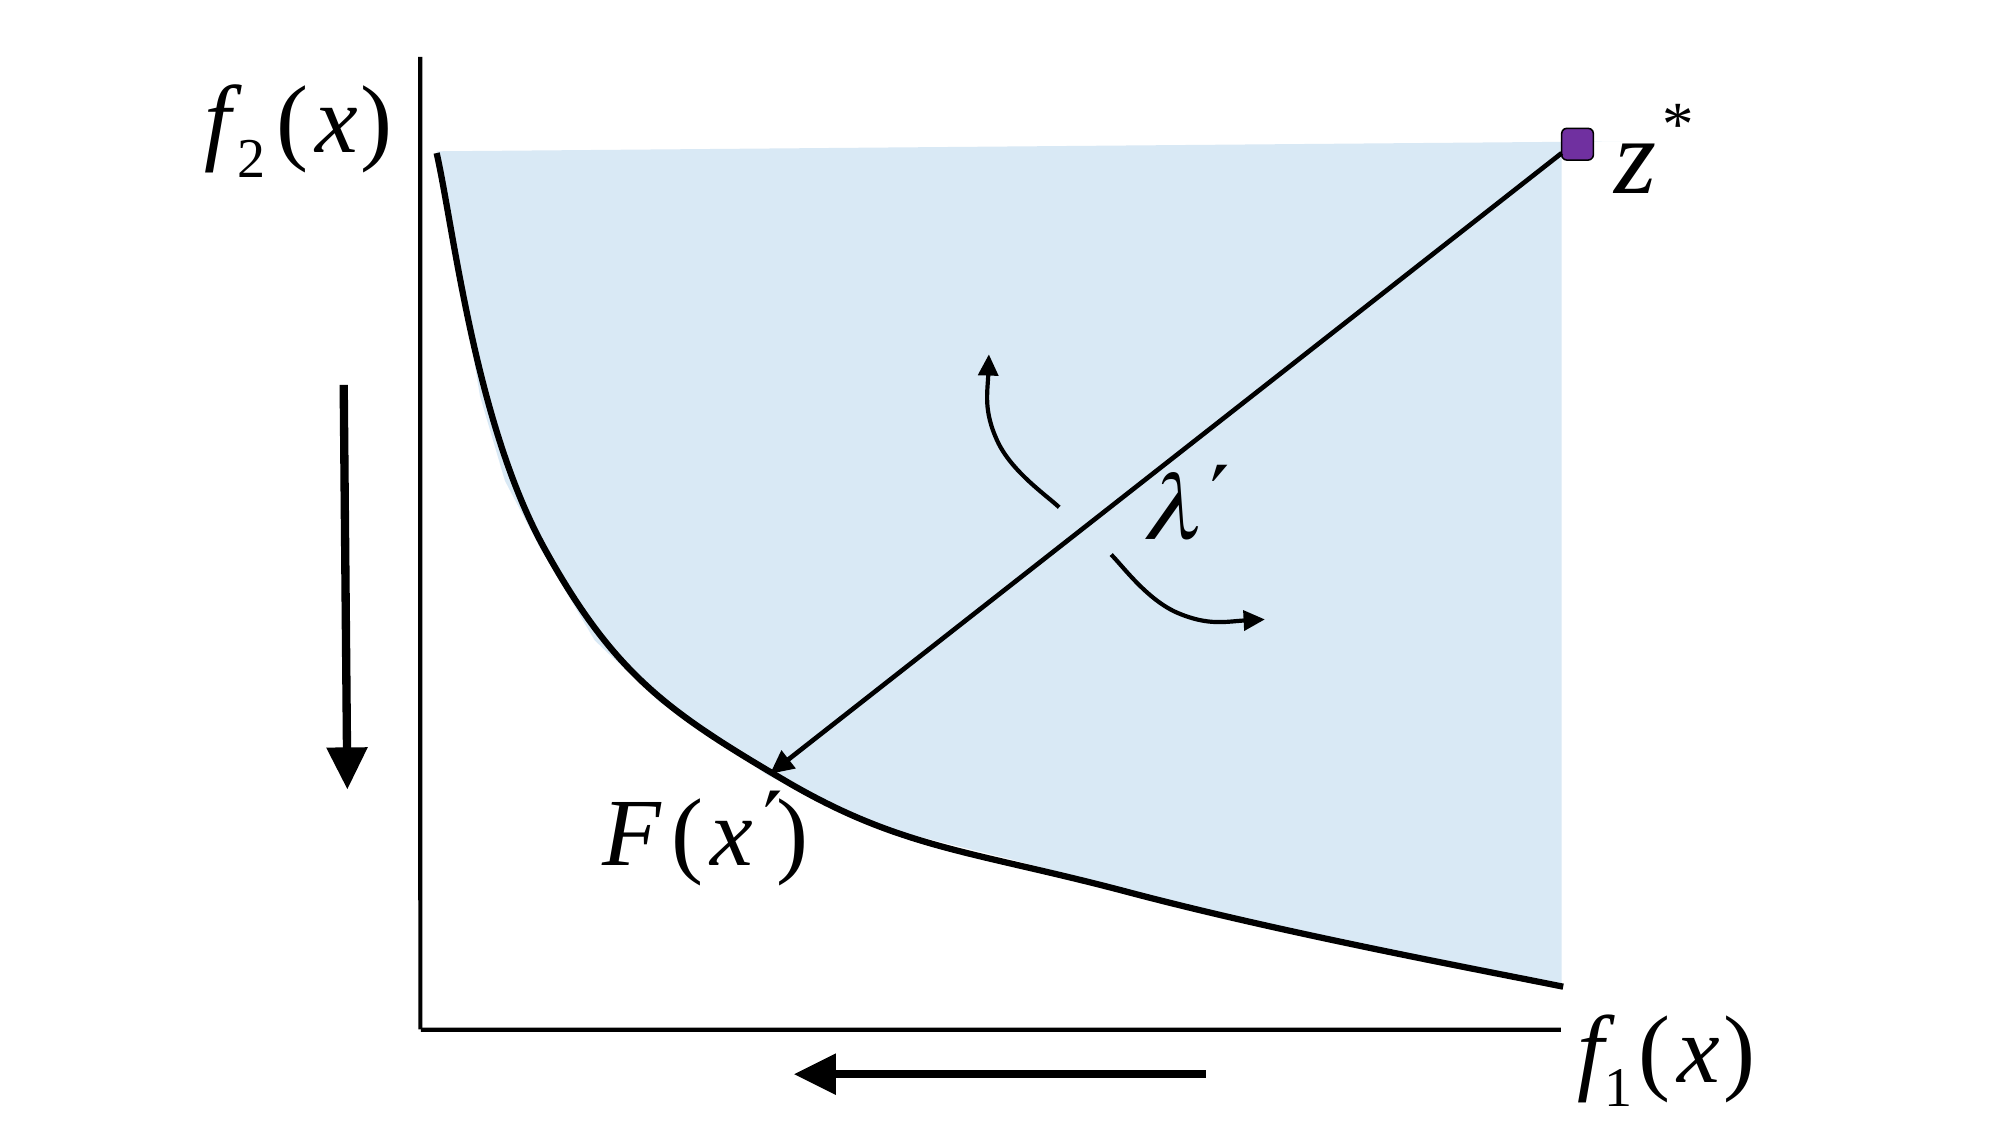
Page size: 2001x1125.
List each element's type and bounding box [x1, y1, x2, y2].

text_box [1278, 774, 1562, 985]
text_box [466, 314, 775, 776]
text_box [1545, 986, 1770, 1123]
text_box [1130, 451, 1243, 564]
text_box [343, 384, 348, 790]
text_box [1561, 128, 1593, 161]
text_box [172, 56, 413, 193]
text_box [436, 141, 1561, 399]
text_box [585, 776, 826, 906]
text_box [436, 153, 770, 772]
text_box [770, 153, 1562, 774]
text_box [1593, 76, 1711, 212]
text_box [773, 774, 1563, 986]
